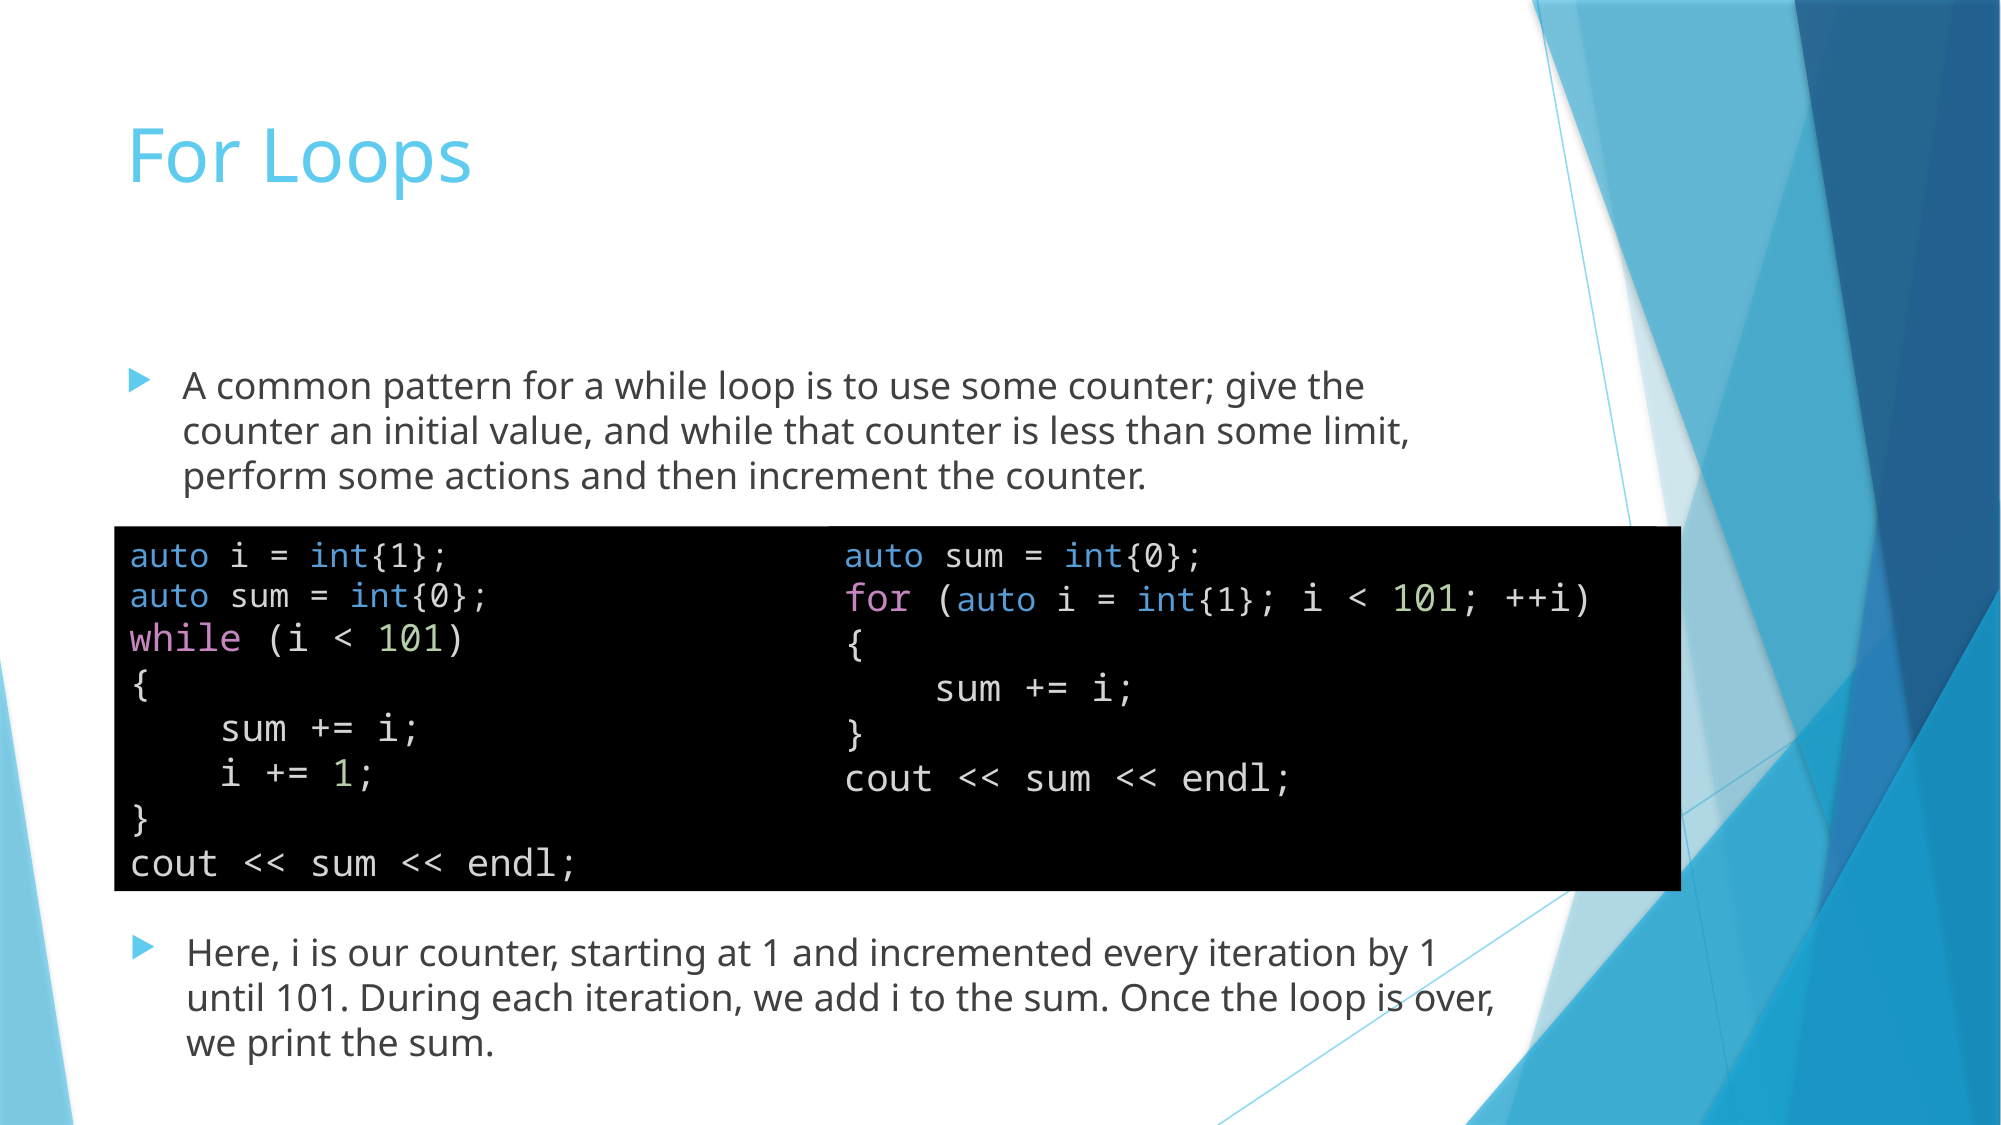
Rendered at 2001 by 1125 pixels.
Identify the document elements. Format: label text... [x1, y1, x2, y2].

text_box Here, i is our counter, starting at 1 and incremented every iteration by 1 until 101. During each iteration, we add i to the sum. Once the loop is over, we print the sum. [114, 921, 1525, 1073]
list A common pattern for a while loop is to use some counter; give the counter an initial value, and while that counter is less than some limit, perform some actions and then increment the counter. [111, 354, 1522, 506]
title For Loops [111, 99, 1522, 317]
text_box auto i = int{1}; auto sum = int{0}; while (i < 101) { sum += i; i += 1; } cout << sum << endl; [114, 526, 1682, 892]
text_box auto sum = int{0}; for (auto i = int{1}; i < 101; ++i) { sum += i; } cout << sum << endl; [828, 526, 1657, 807]
